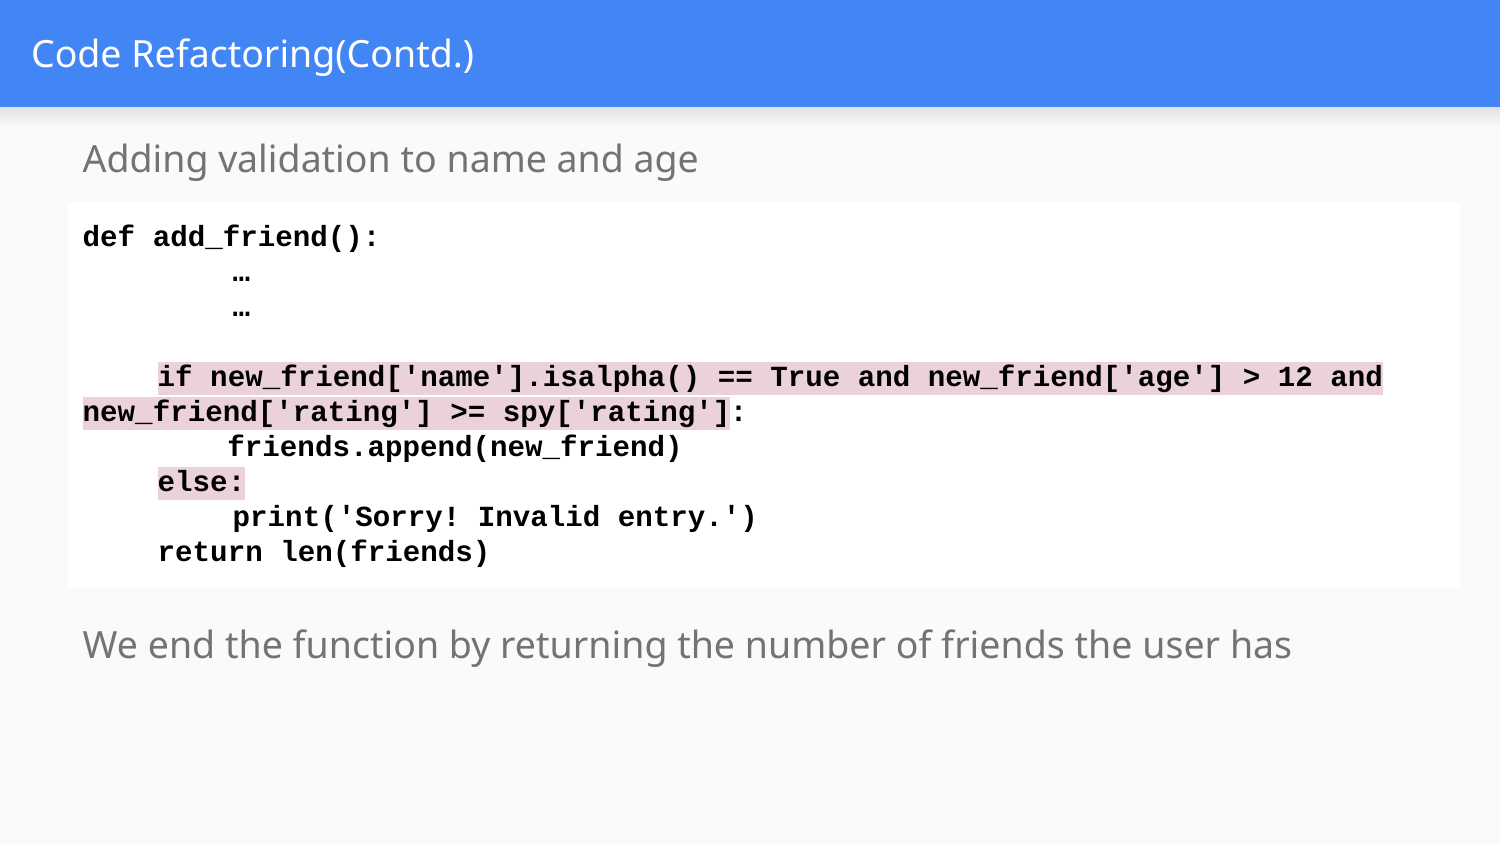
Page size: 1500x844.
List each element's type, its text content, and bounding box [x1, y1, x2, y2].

text_box def add_friend(): … … if new_friend['name'].isalpha() == True and new_friend['age'] > 12 and new_friend['rating'] >= spy['rating']: friends.append(new_friend) else: print('Sorry! Invalid entry.') return len(friends) [67, 202, 1460, 588]
title Code Refactoring(Contd.) [16, 2, 1464, 102]
list We end the function by returning the number of friends the user has [67, 599, 1460, 687]
list Adding validation to name and age [67, 113, 1460, 201]
